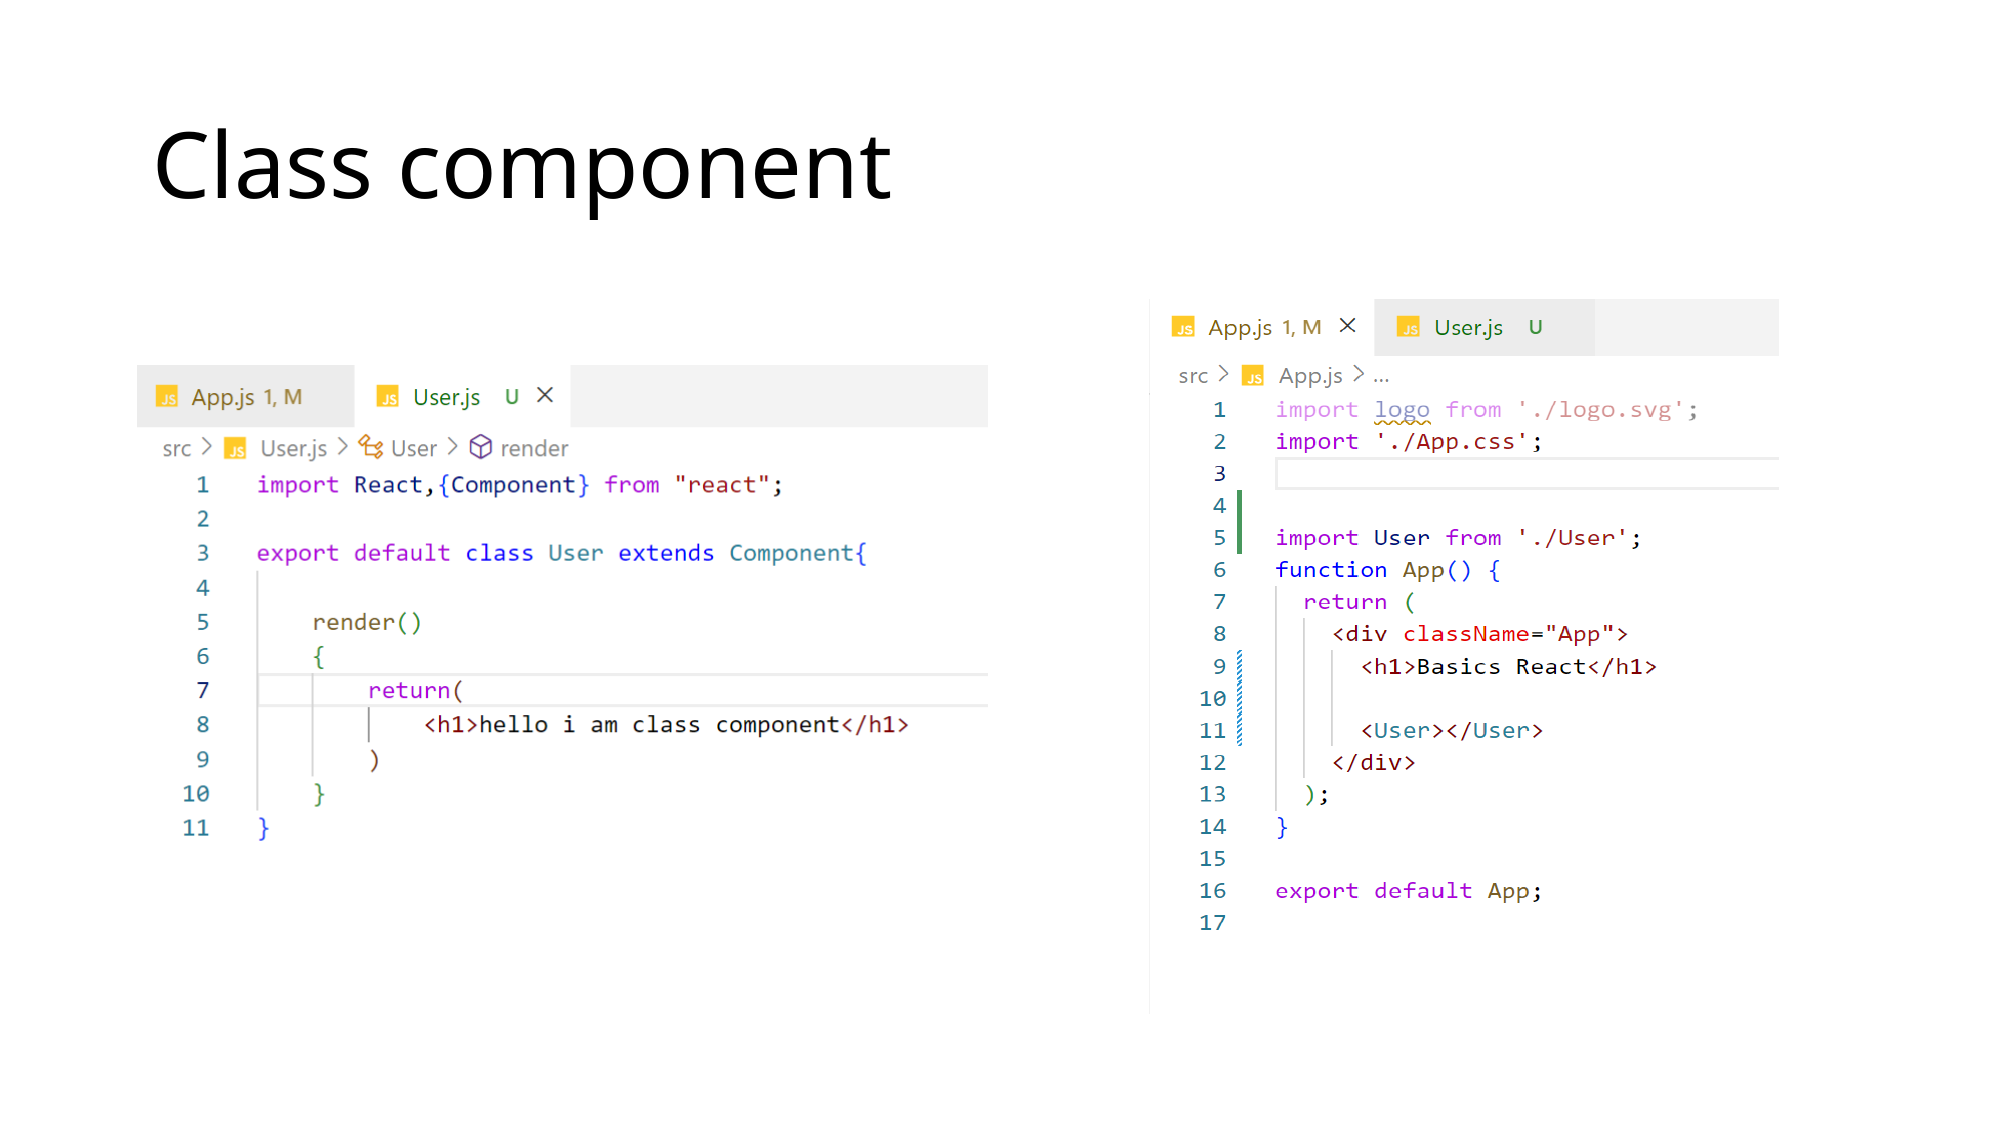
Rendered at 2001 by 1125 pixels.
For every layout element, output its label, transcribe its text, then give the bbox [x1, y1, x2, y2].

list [1149, 299, 1779, 1014]
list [137, 365, 988, 948]
title Class component [137, 59, 1863, 278]
